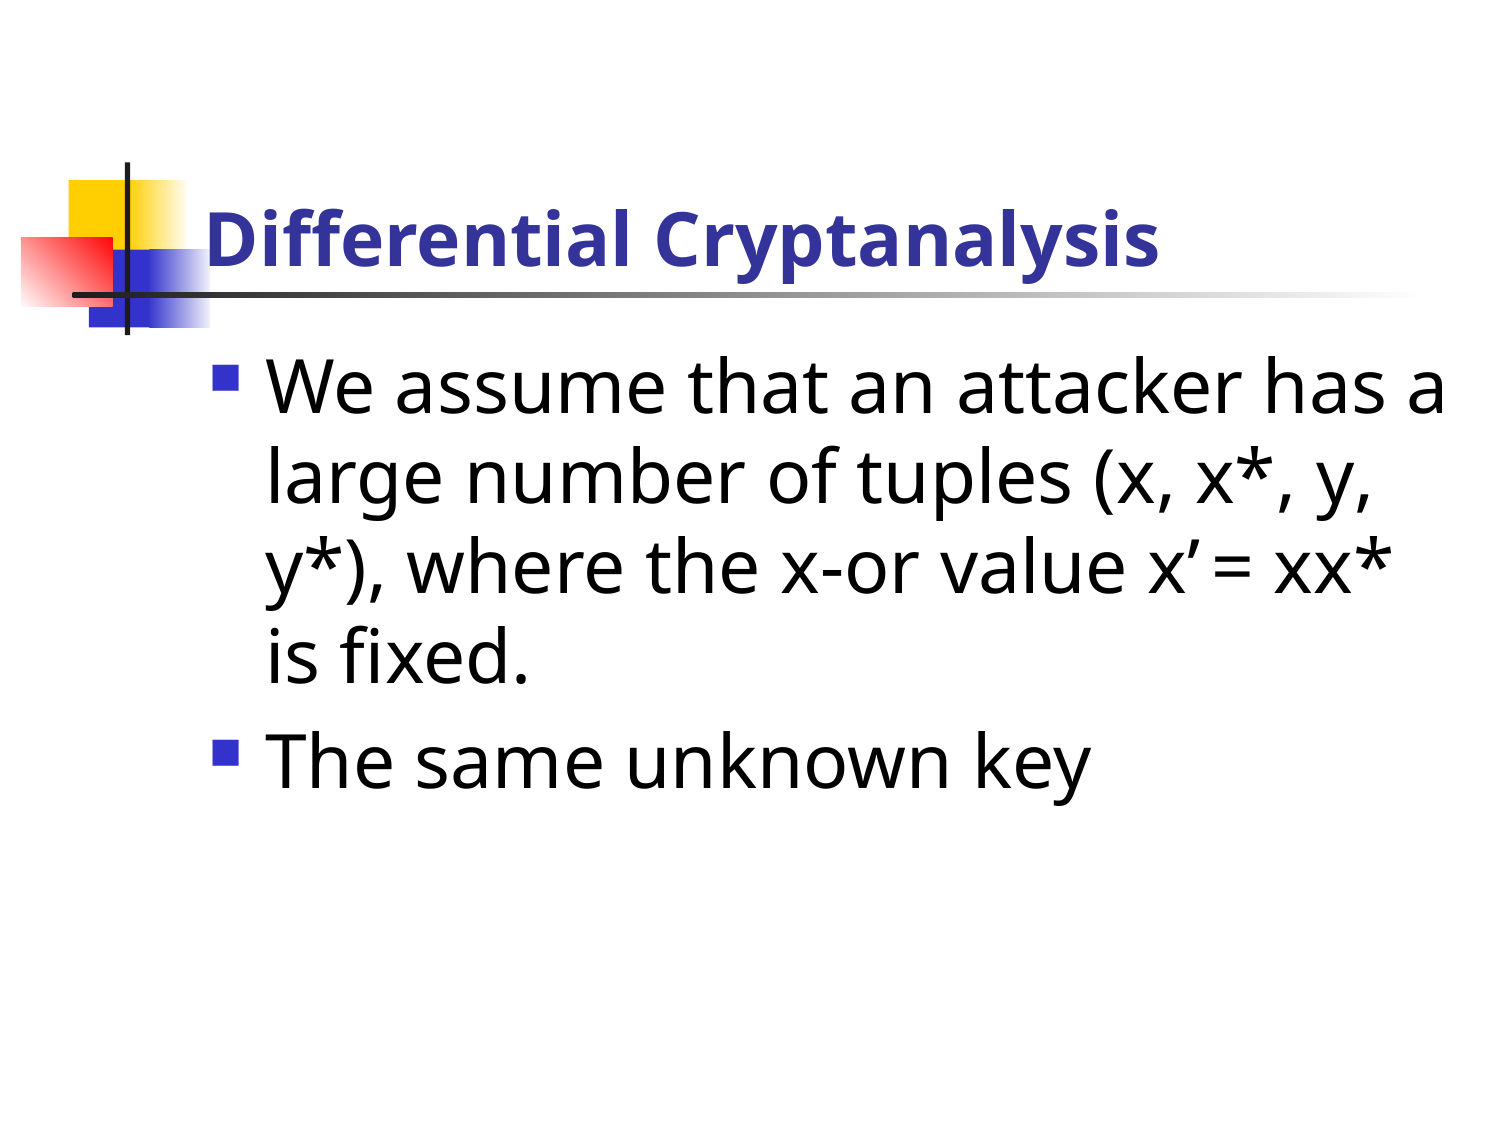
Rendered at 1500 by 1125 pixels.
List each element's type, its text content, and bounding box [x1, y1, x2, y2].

title Differential Cryptanalysis [188, 101, 1468, 289]
